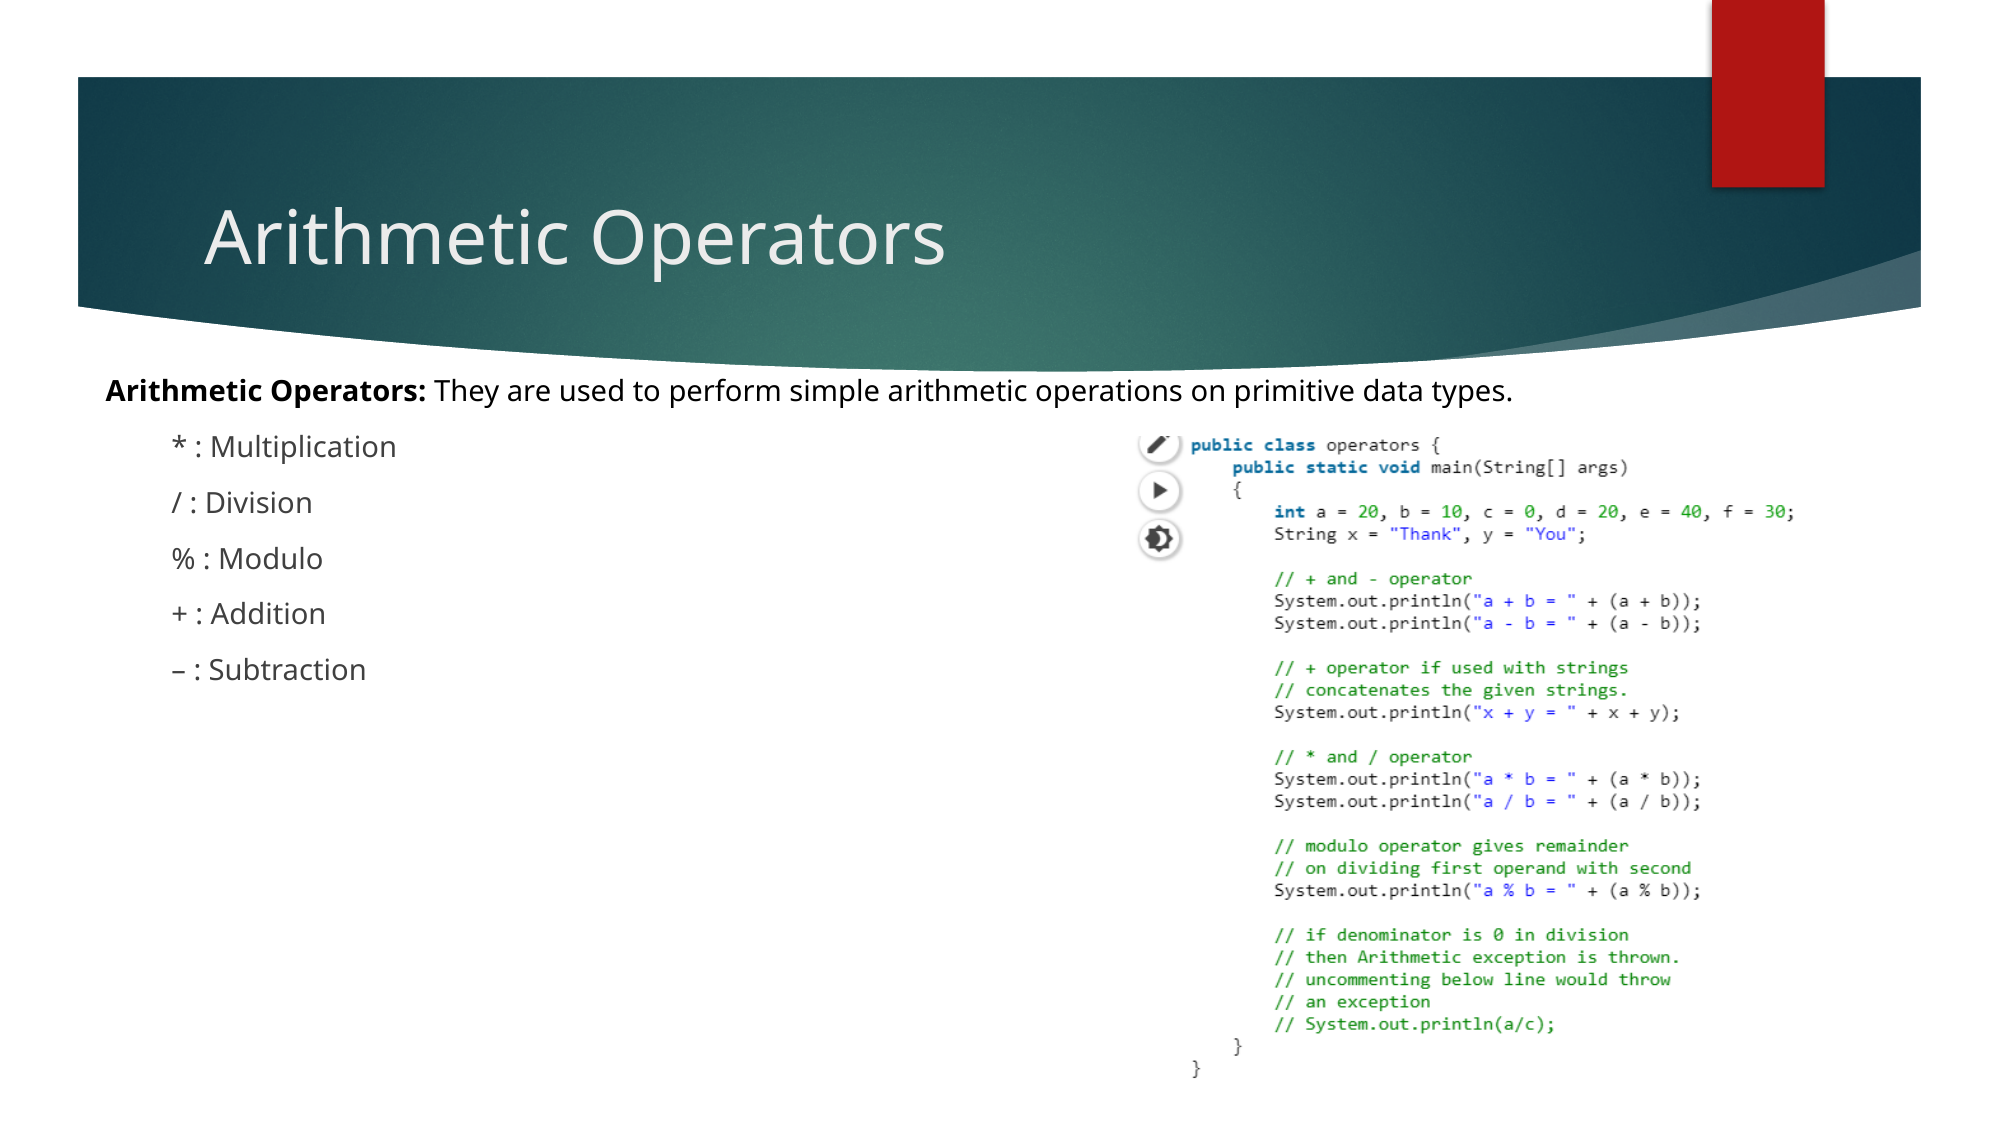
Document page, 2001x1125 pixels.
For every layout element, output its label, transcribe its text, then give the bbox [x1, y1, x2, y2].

title Arithmetic Operators [189, 159, 1859, 310]
list Arithmetic Operators: They are used to perform simple arithmetic operations on primitive data types. * : Multiplication / : Division % : Modulo + : Addition – : Subtraction [90, 365, 1918, 1100]
picture [1104, 436, 1813, 1083]
